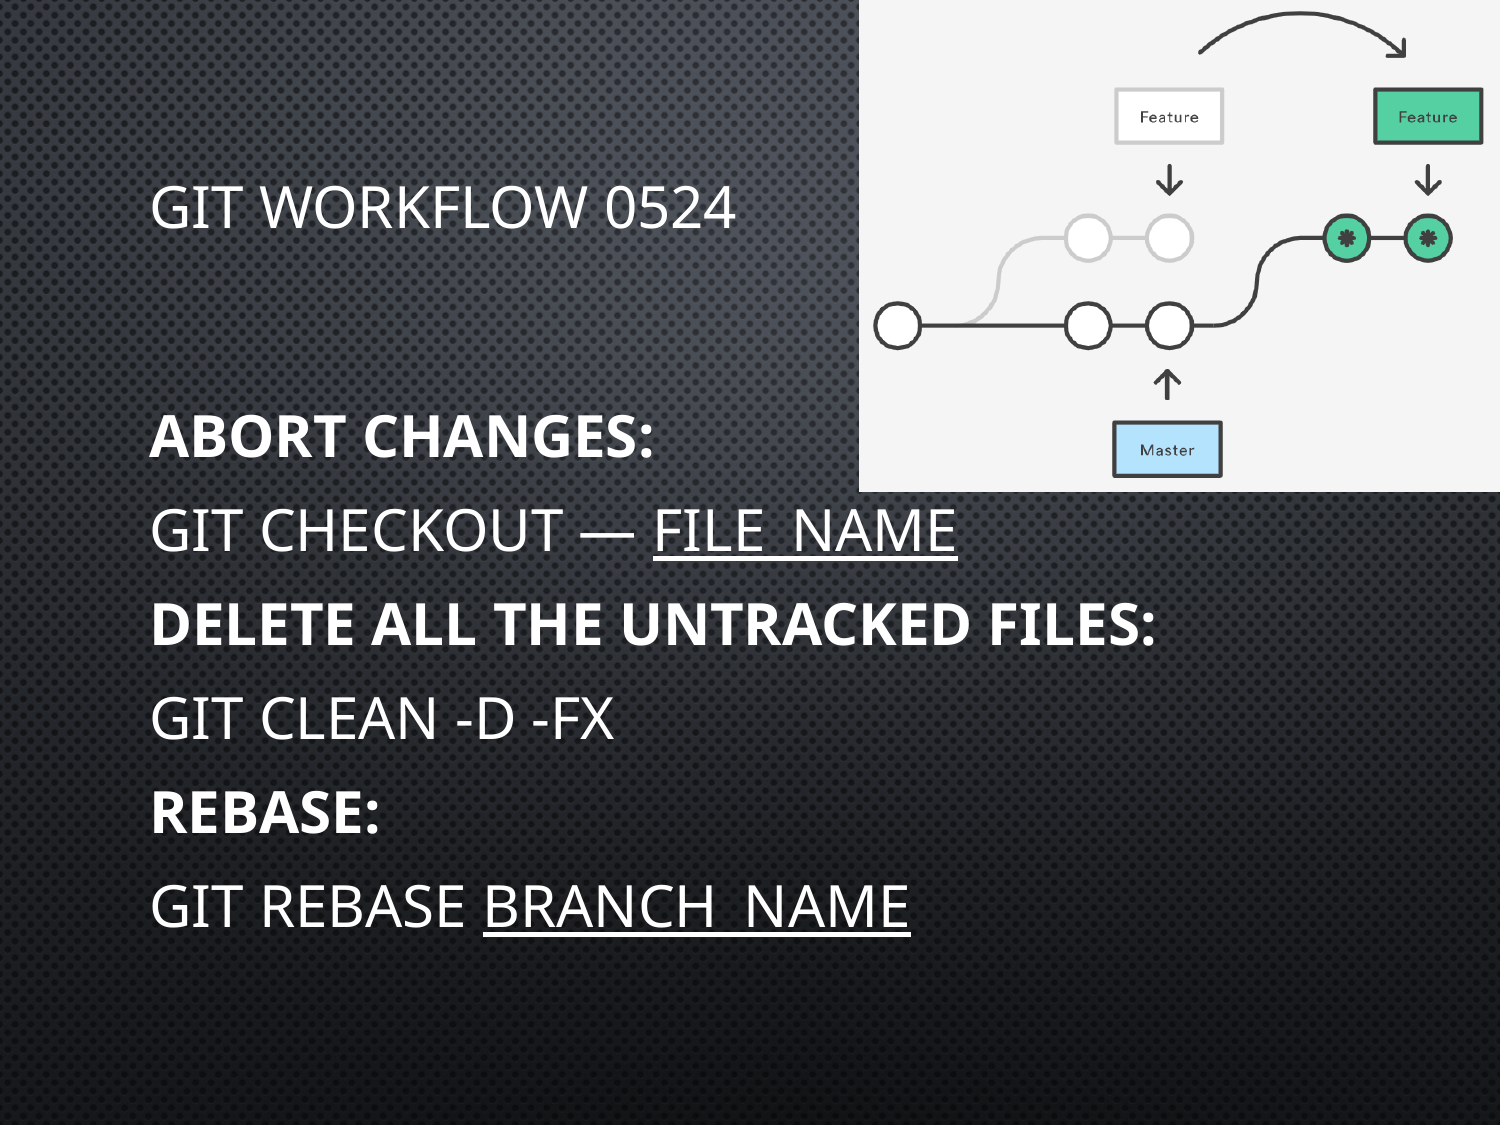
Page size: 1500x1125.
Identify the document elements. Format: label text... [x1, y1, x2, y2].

title Git Workflow 0524 [134, 97, 859, 314]
list abort changes: git checkout — file_name delete all the untracked files: git clean -d -fx rebase: git rebase branch_name [134, 338, 1367, 1001]
picture [859, 0, 1500, 493]
